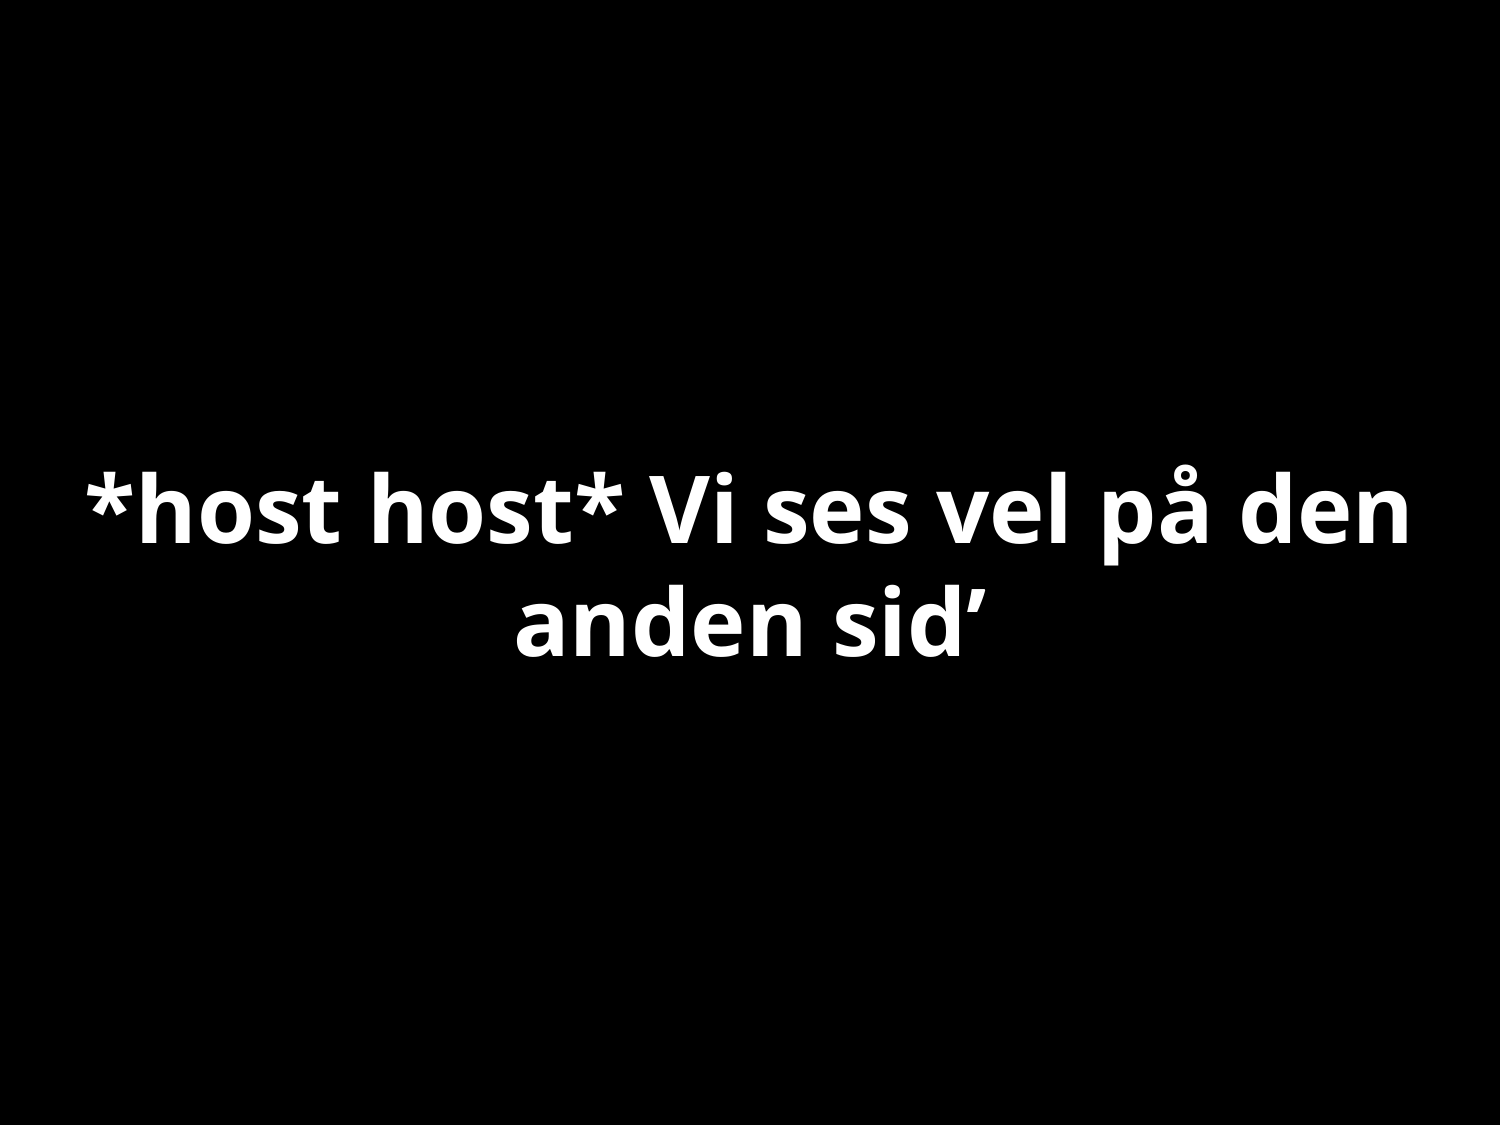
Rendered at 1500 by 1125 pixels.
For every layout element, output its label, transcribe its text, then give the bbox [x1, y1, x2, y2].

title *host host* Vi ses vel på den anden sid’ [0, 0, 1500, 1125]
